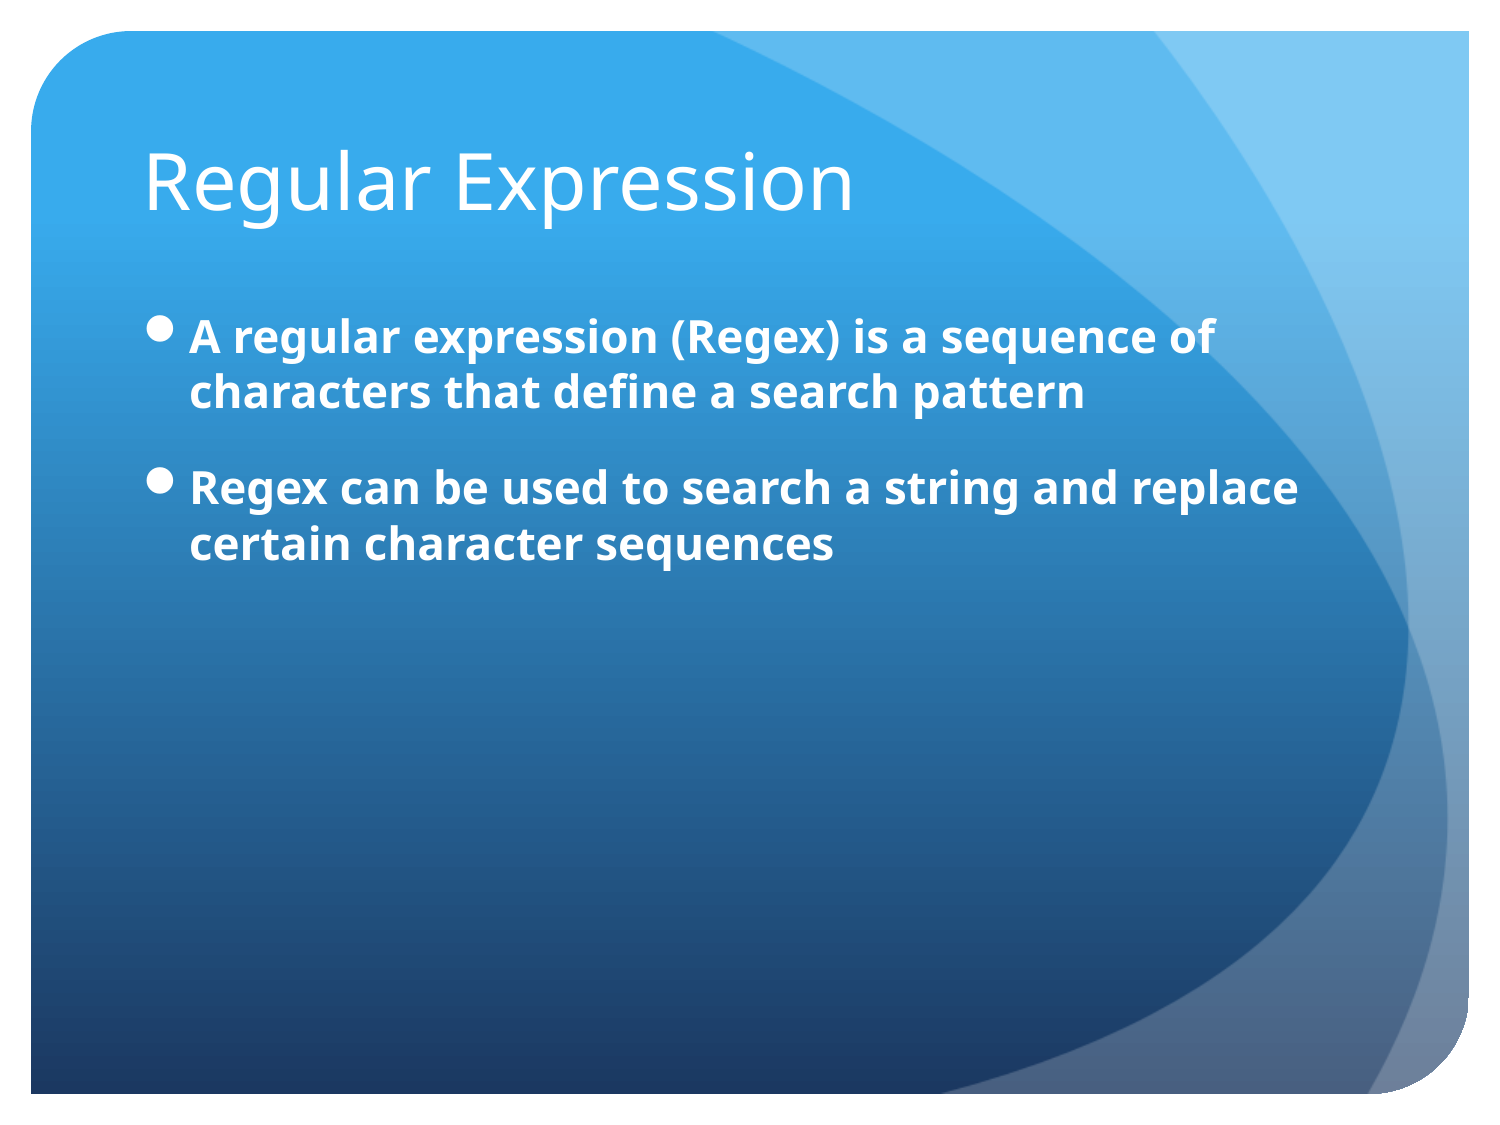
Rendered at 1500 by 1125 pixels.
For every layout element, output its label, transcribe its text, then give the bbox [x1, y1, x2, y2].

picture [24, 30, 1473, 1094]
title Regular Expression [127, 62, 1372, 234]
list A regular expression (Regex) is a sequence of characters that define a search pattern Regex can be used to search a string and replace certain character sequences [127, 299, 1372, 991]
